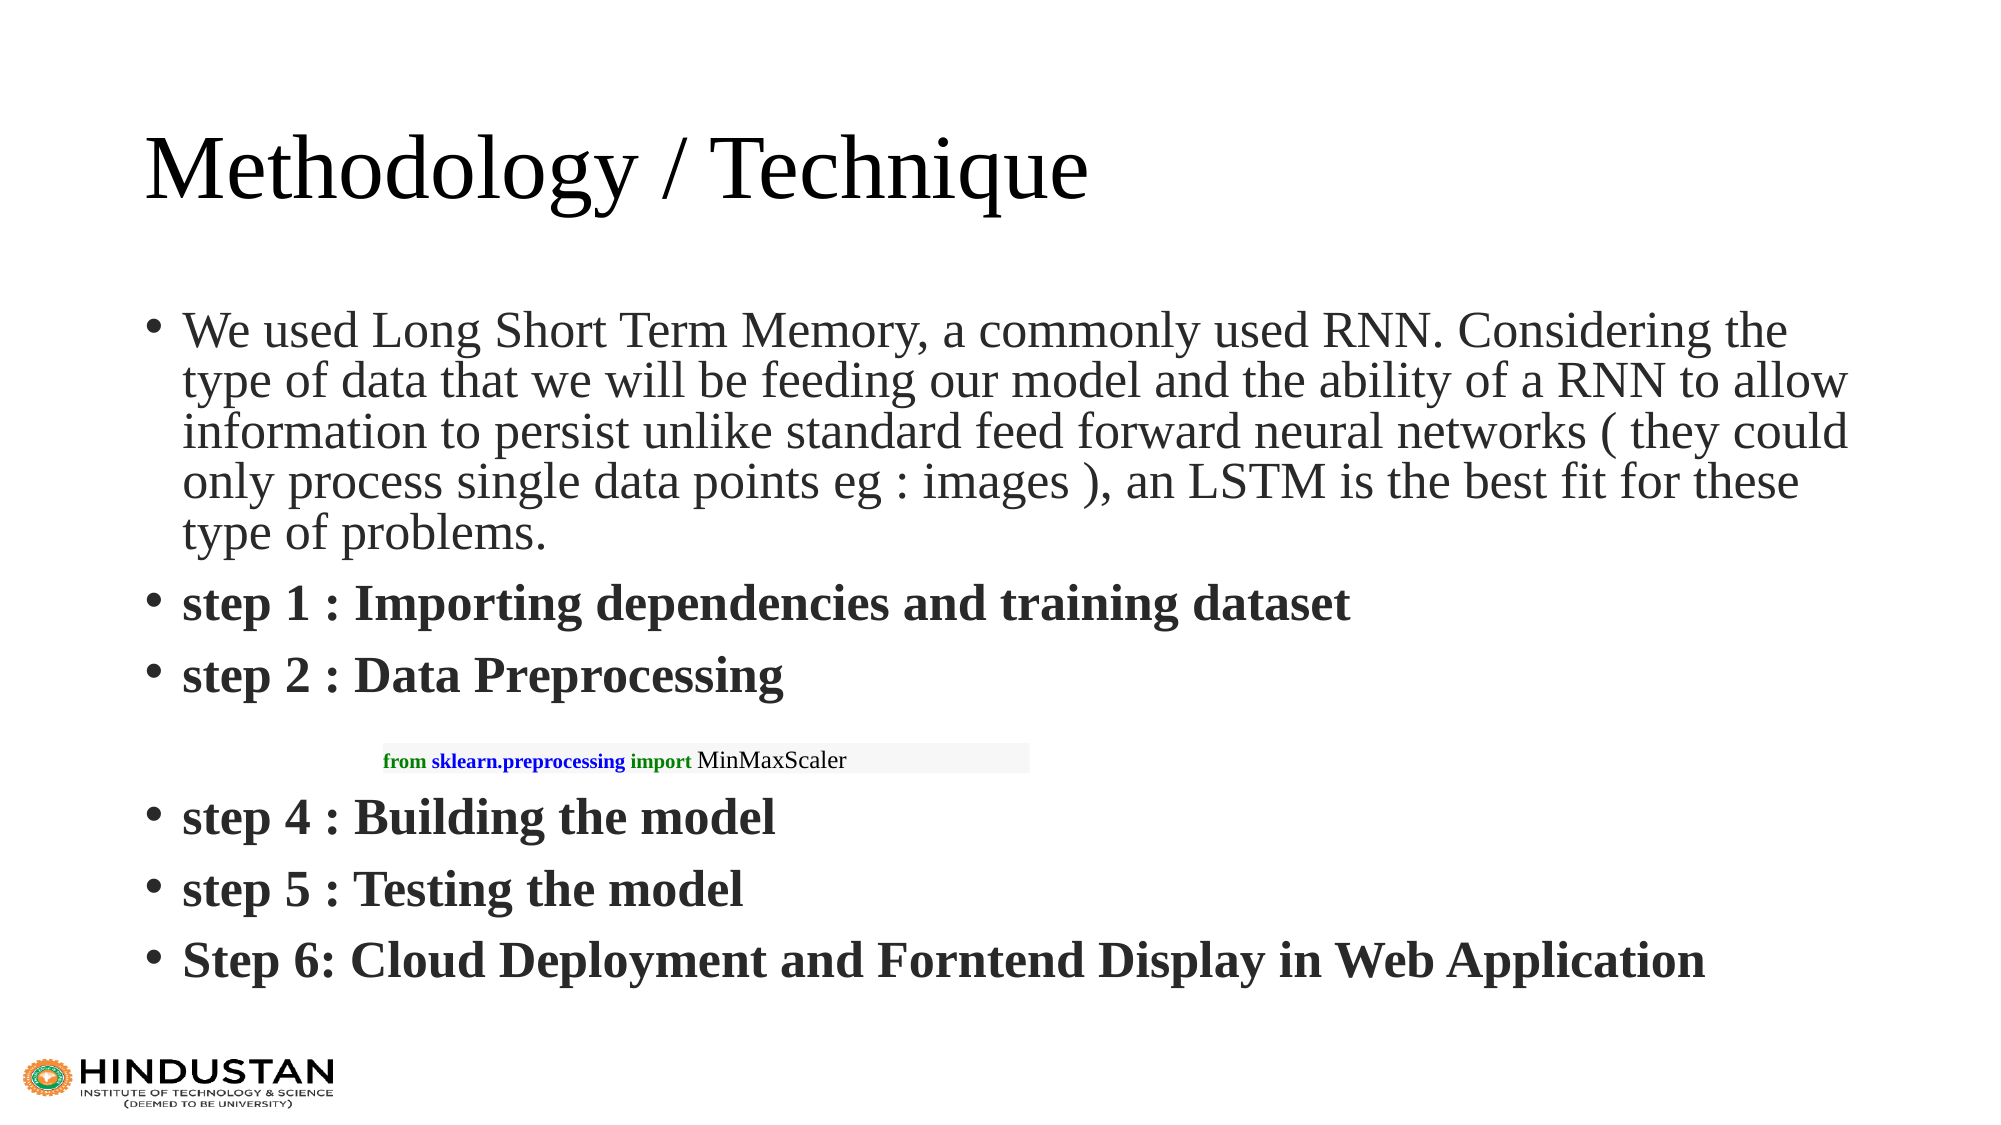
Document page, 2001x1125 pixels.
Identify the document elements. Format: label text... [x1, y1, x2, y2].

picture [18, 1054, 336, 1113]
text_box from sklearn.preprocessing import MinMaxScaler [383, 743, 1030, 774]
title Methodology / Technique [136, 59, 1863, 278]
list We used Long Short Term Memory, a commonly used RNN. Considering the type of data that we will be feeding our model and the ability of a RNN to allow information to persist unlike standard feed forward neural networks ( they could only process single data points eg : images ), an LSTM is the best fit for these type of problems. step 1 : Importing dependencies and training dataset step 2 : Data Preprocessing step 4 : Building the model step 5 : Testing the model Step 6: Cloud Deployment and Forntend Display in Web Application [136, 298, 1863, 1014]
